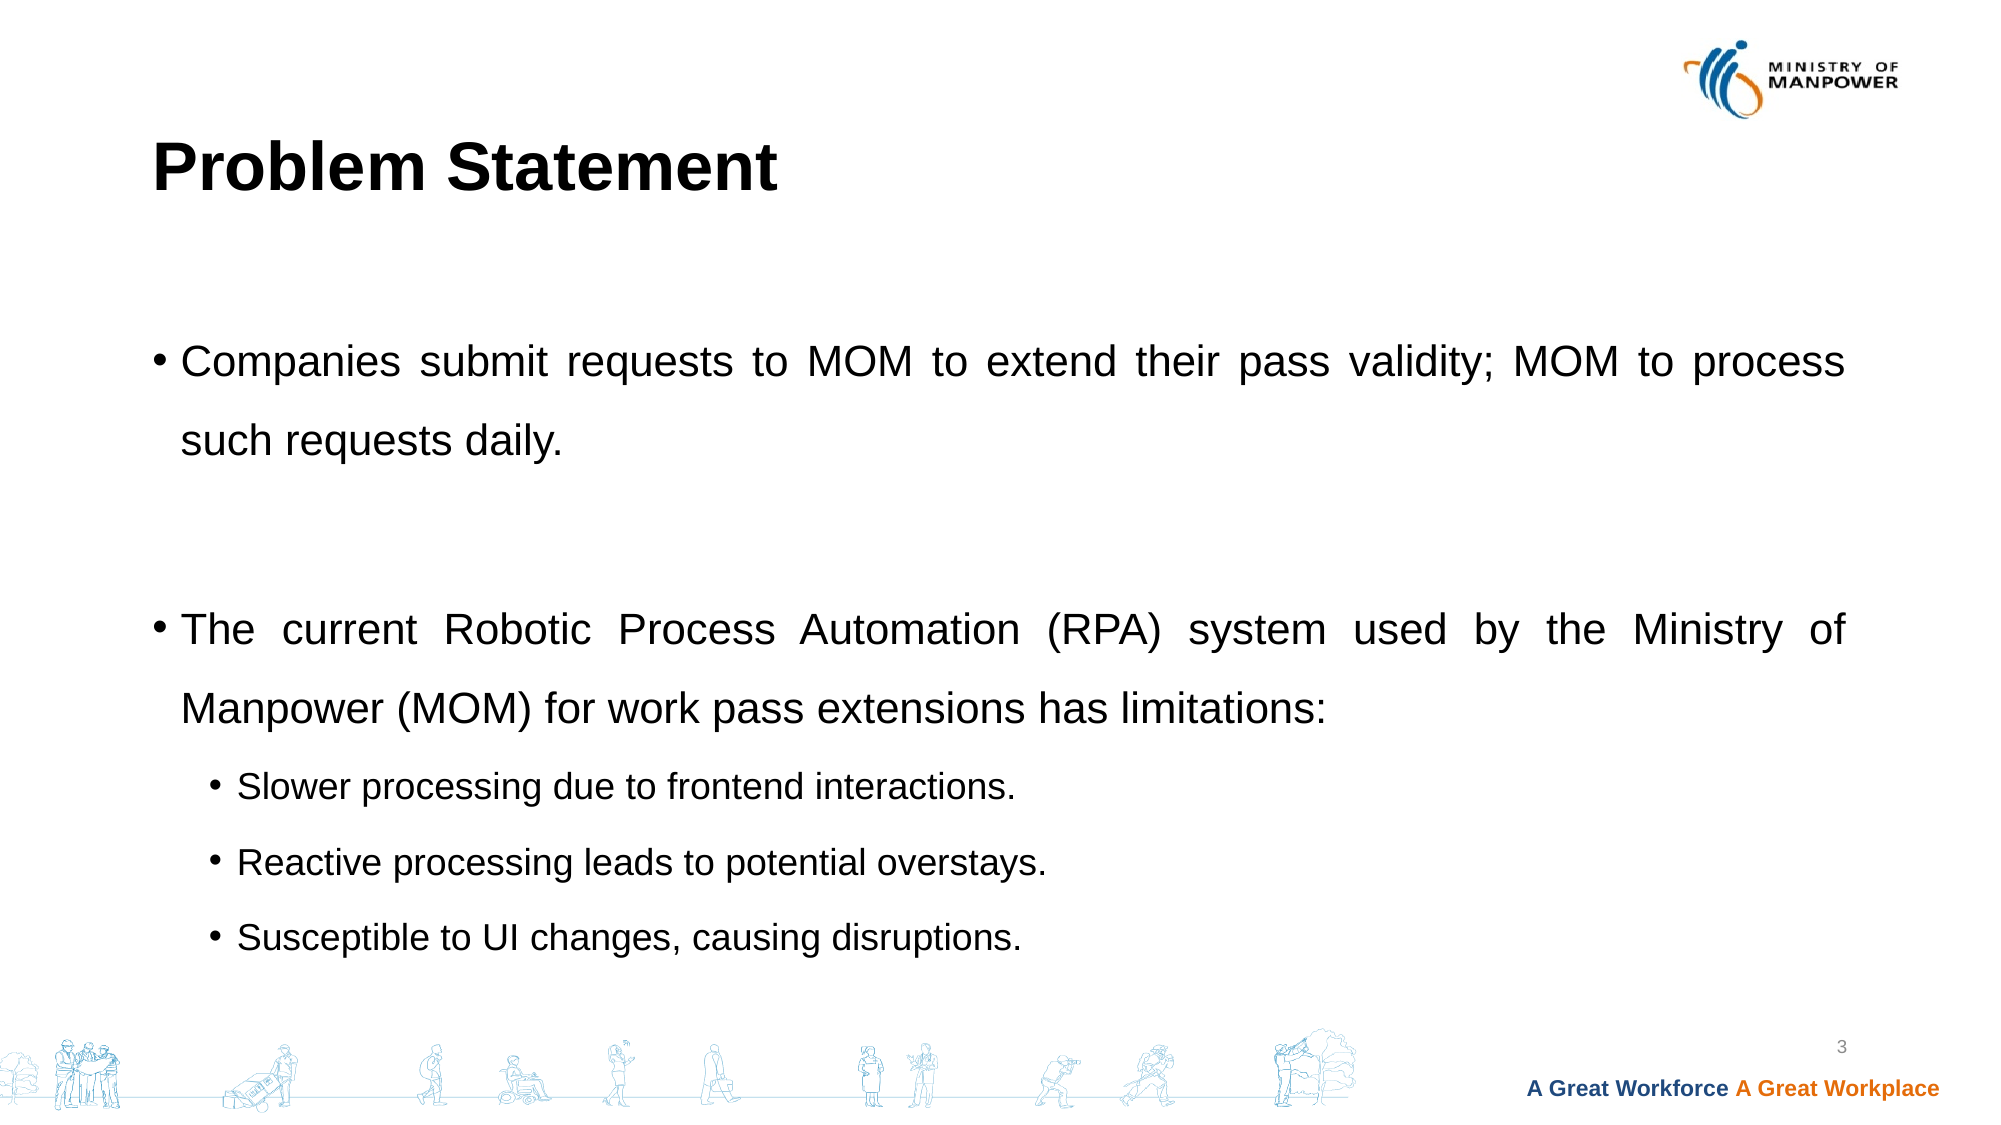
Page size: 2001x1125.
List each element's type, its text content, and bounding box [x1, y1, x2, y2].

picture [0, 751, 1447, 1125]
picture [1681, 38, 1902, 121]
list Companies submit requests to MOM to extend their pass validity; MOM to process such requests daily. The current Robotic Process Automation (RPA) system used by the Ministry of Manpower (MOM) for work pass extensions has limitations: Slower processing due to frontend interactions. Reactive processing leads to potential overstays. Susceptible to UI changes, causing disruptions. [137, 299, 1863, 1014]
title Problem Statement [137, 59, 1863, 278]
slide_number 3 [1681, 1015, 1863, 1076]
